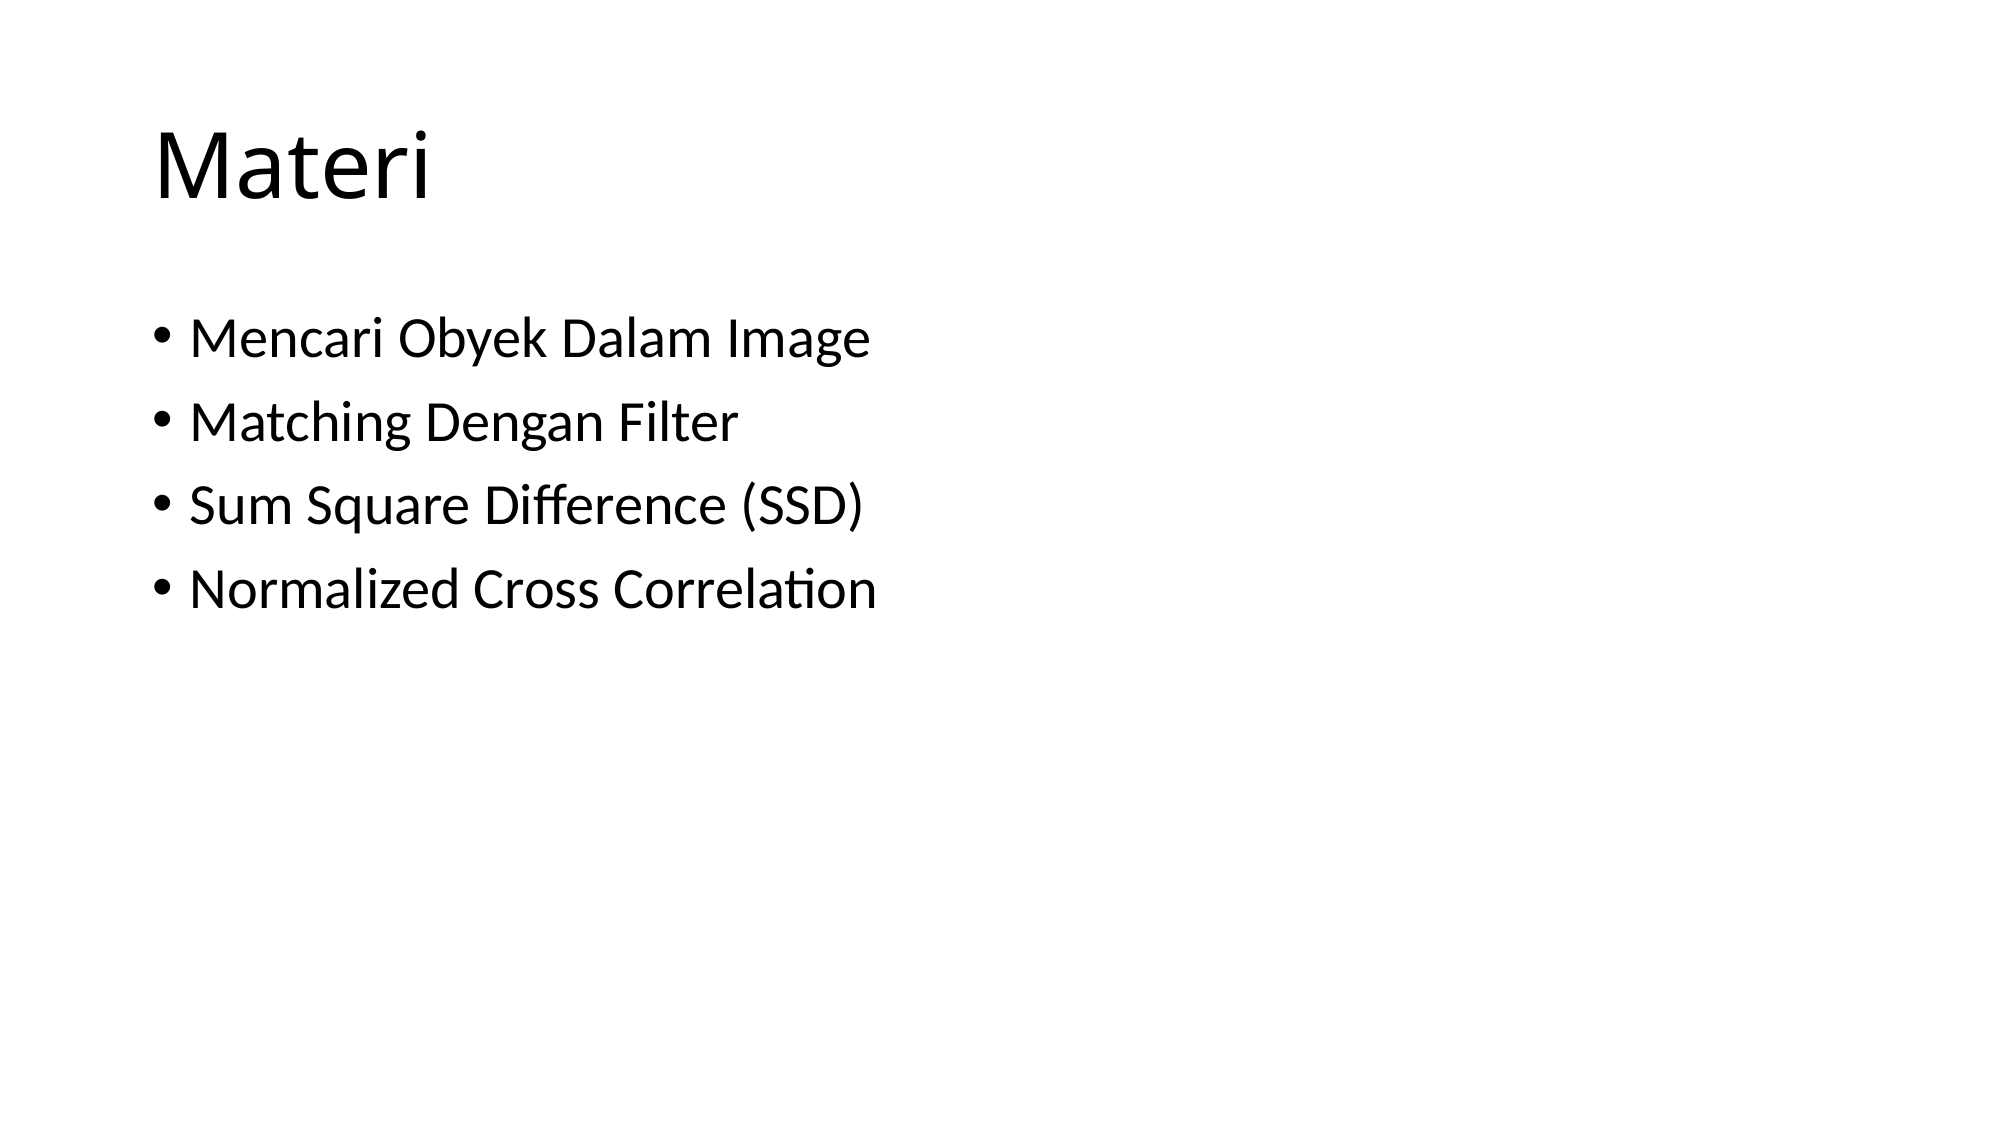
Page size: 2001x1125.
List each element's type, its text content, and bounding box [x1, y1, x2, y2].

title Materi [137, 59, 1863, 278]
list Mencari Obyek Dalam Image Matching Dengan Filter Sum Square Difference (SSD) Normalized Cross Correlation [137, 299, 1863, 1014]
